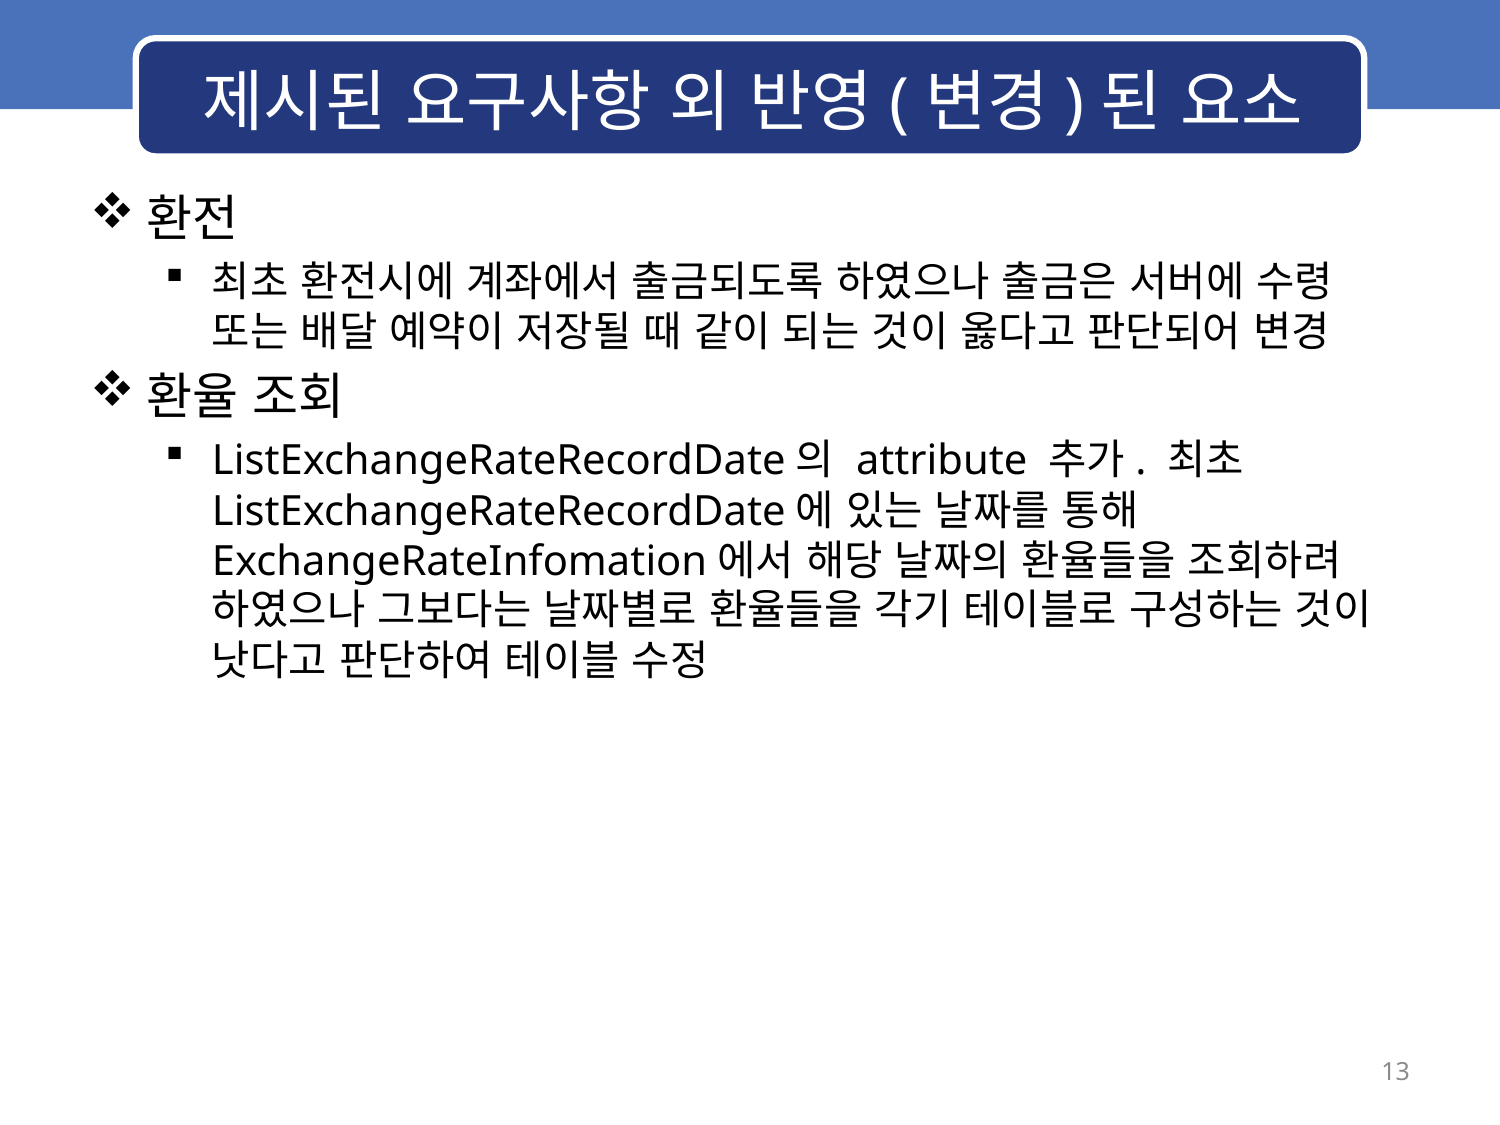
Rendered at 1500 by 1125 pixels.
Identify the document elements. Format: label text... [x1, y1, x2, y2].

slide_number 13 [1074, 1042, 1425, 1103]
list 환전 최초 환전시에 계좌에서 출금되도록 하였으나 출금은 서버에 수령 또는 배달 예약이 저장될 때 같이 되는 것이 옳다고 판단되어 변경 환율 조회 ListExchangeRateRecordDate의 attribute 추가. 최초 ListExchangeRateRecordDate에 있는 날짜를 통해 ExchangeRateInfomation에서 해당 날짜의 환율들을 조회하려 하였으나 그보다는 날짜별로 환율들을 각기 테이블로 구성하는 것이 낫다고 판단하여 테이블 수정 [74, 178, 1426, 1012]
title 제시된 요구사항 외 반영(변경)된 요소 [165, 52, 1341, 145]
